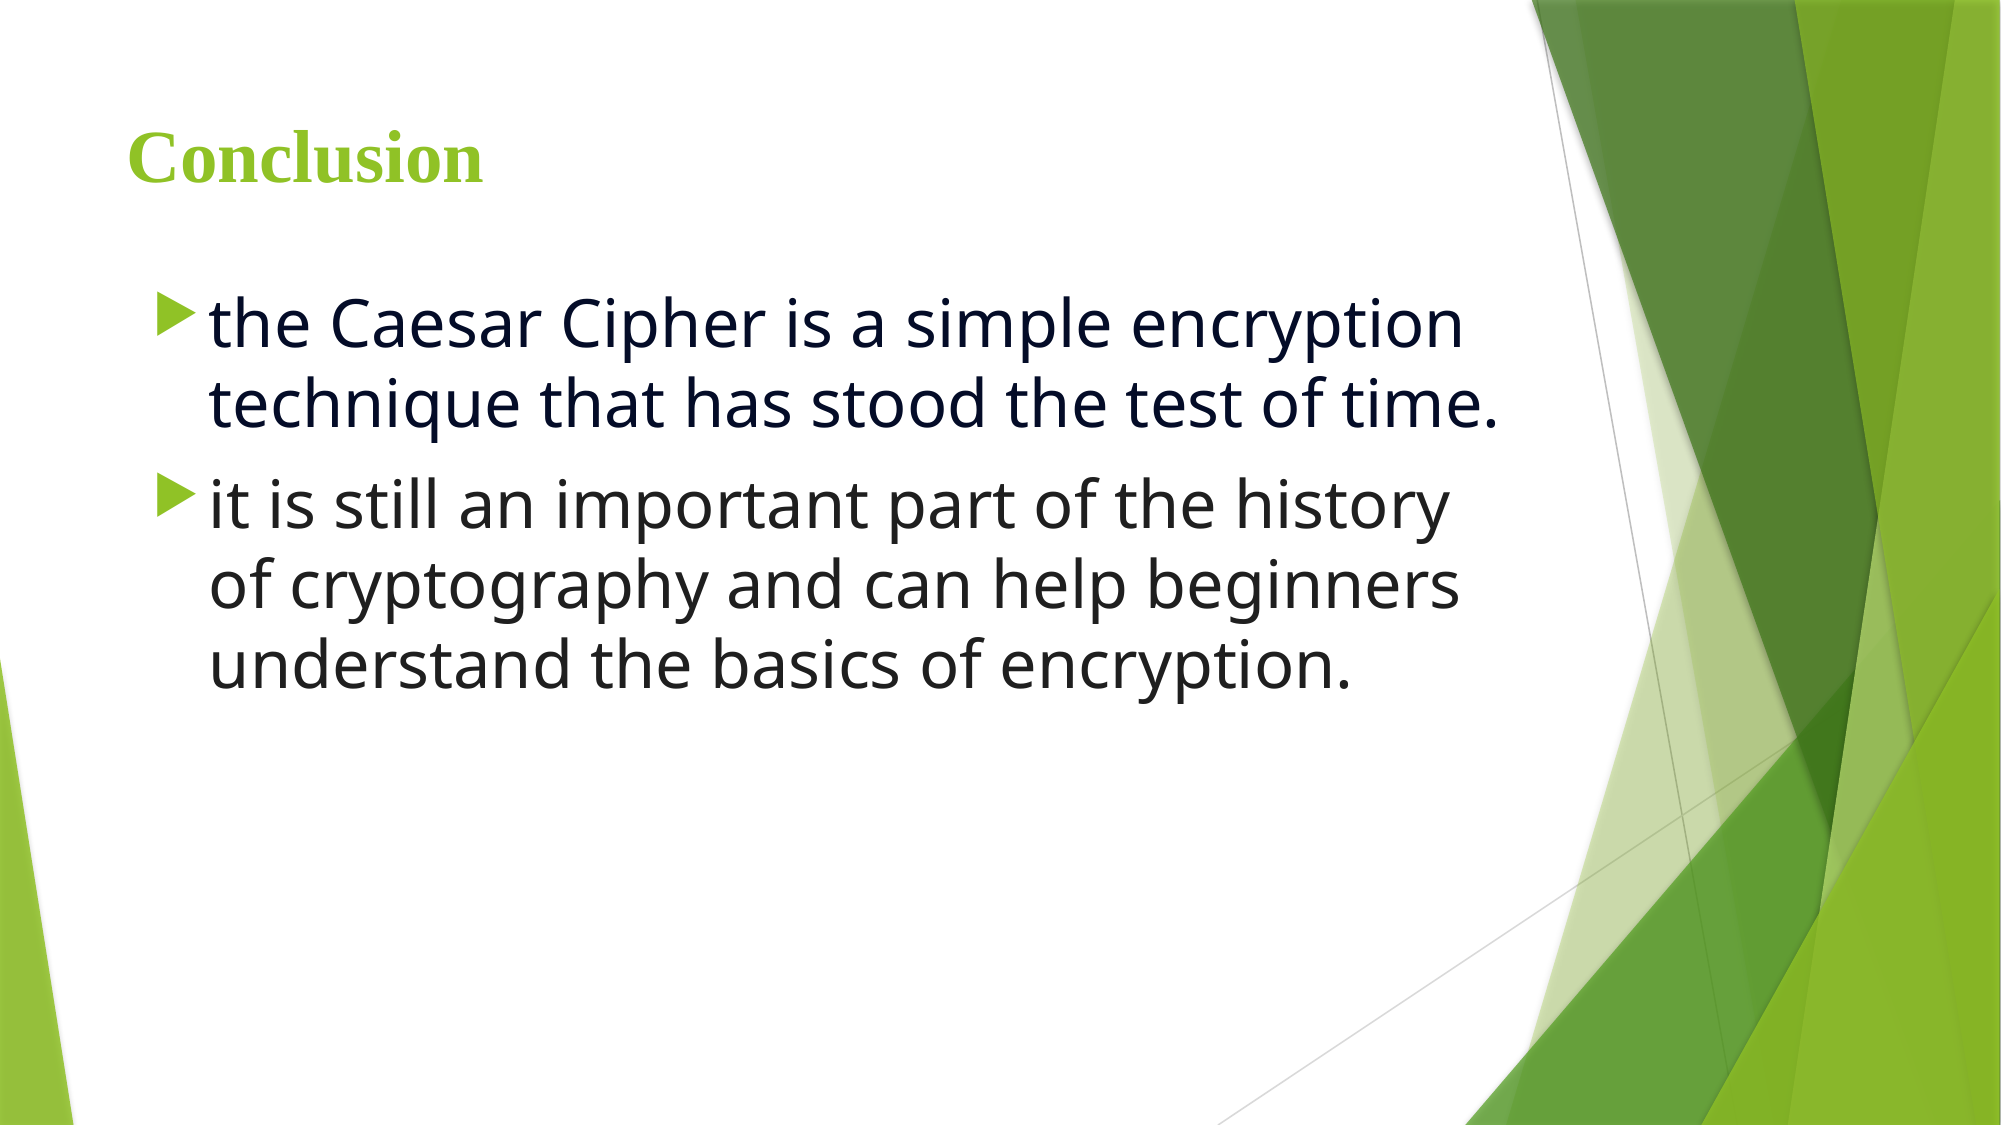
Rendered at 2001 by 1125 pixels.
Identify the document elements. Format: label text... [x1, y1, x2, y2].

list the Caesar Cipher is a simple encryption technique that has stood the test of time. it is still an important part of the history of cryptography and can help beginners understand the basics of encryption. [137, 272, 1548, 910]
title Conclusion [111, 99, 1522, 317]
